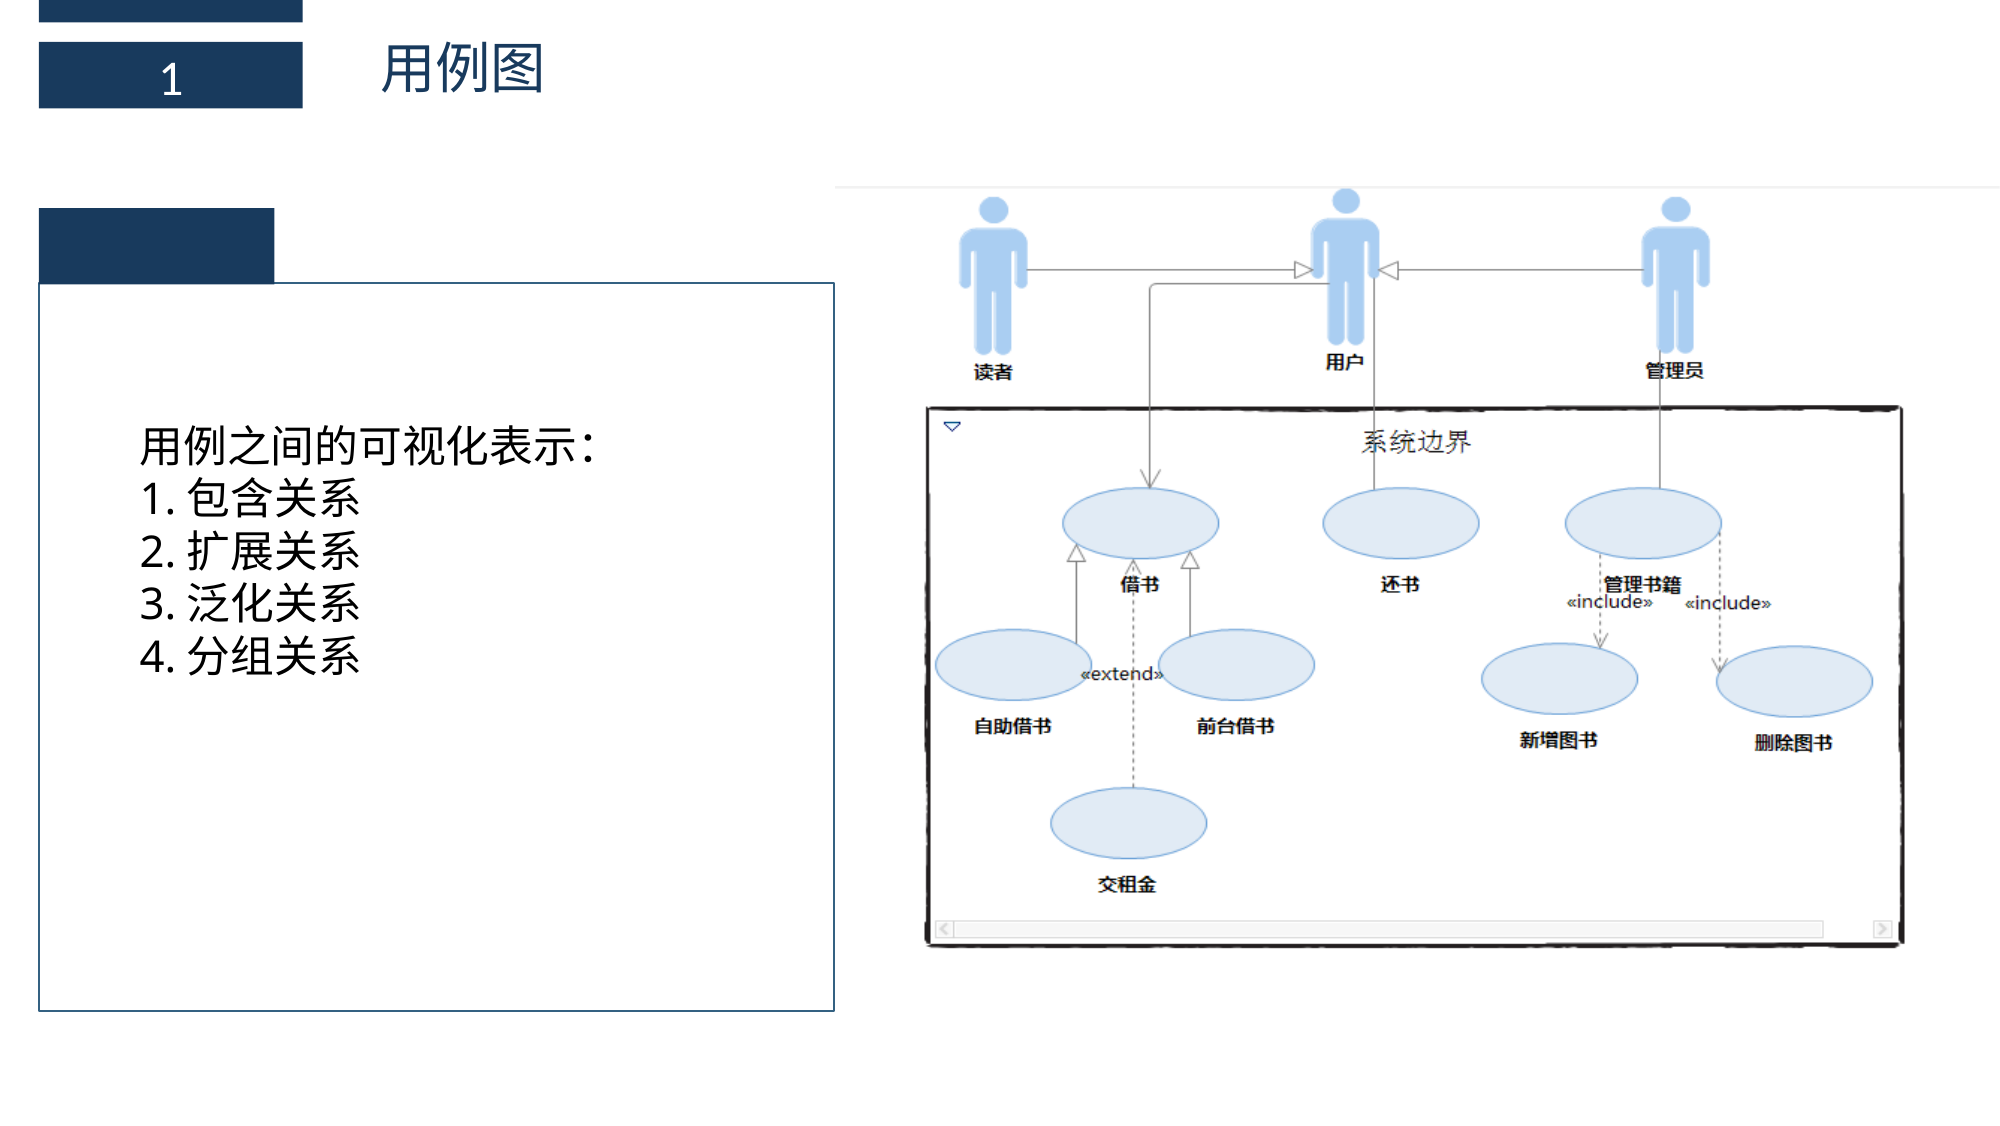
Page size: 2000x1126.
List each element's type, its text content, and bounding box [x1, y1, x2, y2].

picture [835, 186, 2000, 1026]
text_box [37, 0, 305, 24]
text_box 用例图 [365, 26, 1359, 108]
text_box 1 [37, 40, 305, 111]
text_box [366, 22, 1360, 105]
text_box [38, 207, 830, 1012]
